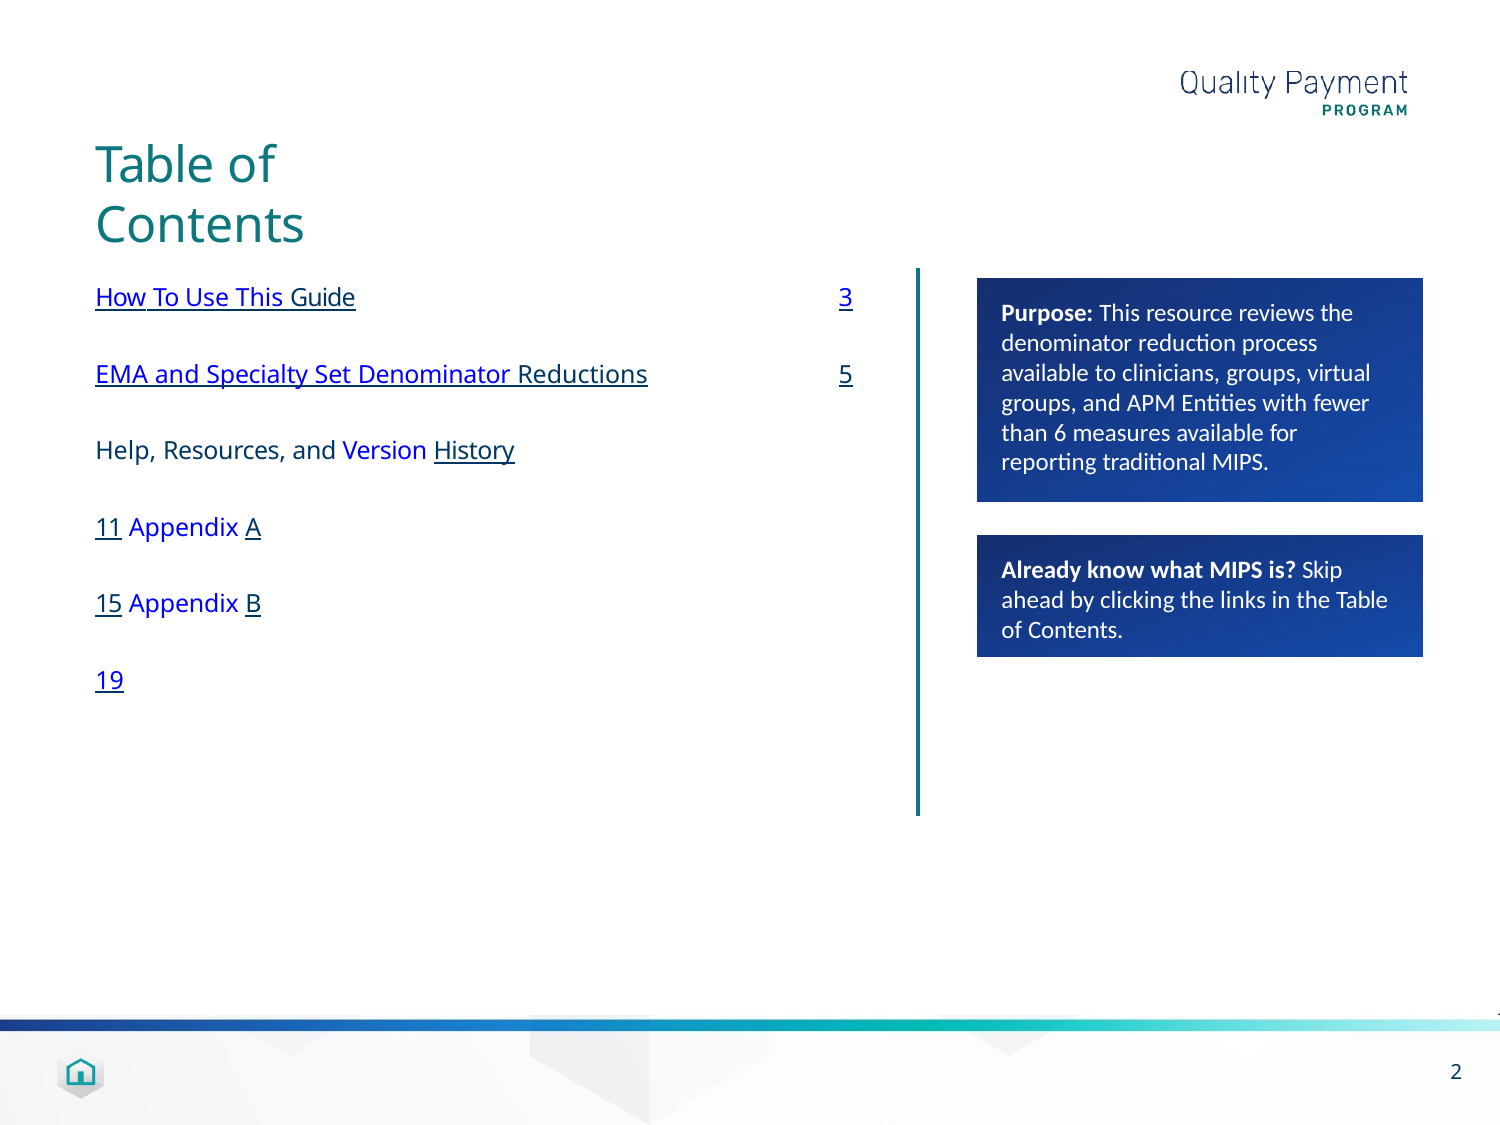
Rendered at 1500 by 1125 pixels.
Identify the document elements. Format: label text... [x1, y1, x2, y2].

text_box How To Use This Guide 3 EMA and Specialty Set Denominator Reductions 5 Help, Resources, and Version History 11 Appendix A 15 Appendix B 19 [93, 279, 864, 699]
picture [1181, 71, 1407, 99]
title Table of Contents [93, 130, 442, 279]
picture [0, 0, 1500, 1125]
text_box 2 [1448, 1062, 1463, 1085]
